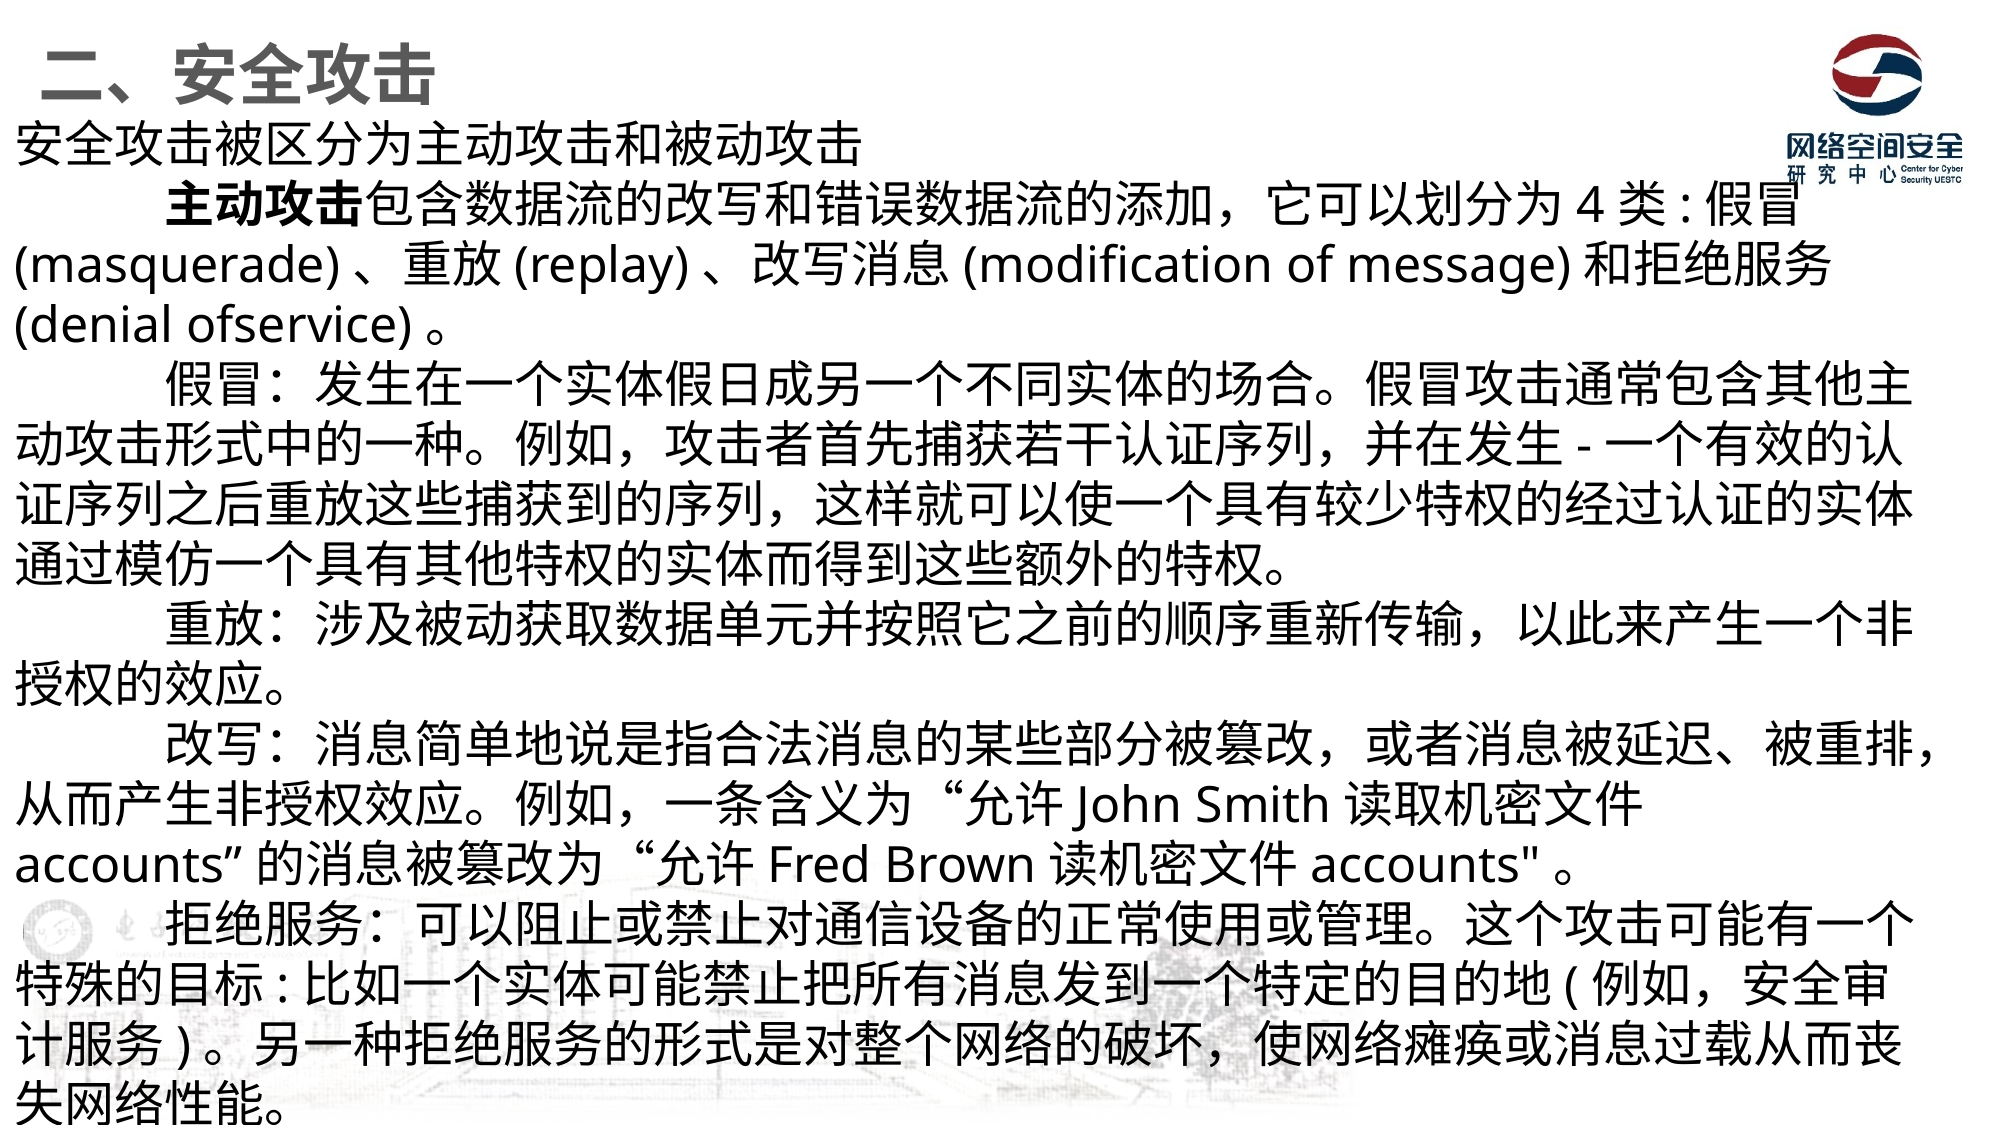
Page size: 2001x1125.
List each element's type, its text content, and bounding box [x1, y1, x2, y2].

text_box 安全攻击被区分为主动攻击和被动攻击 主动攻击包含数据流的改写和错误数据流的添加，它可以划分为4类:假冒(masquerade)、重放(replay)、改写消息(modification of message)和拒绝服务(denial ofservice)。 假冒：发生在一个实体假日成另一个不同实体的场合。假冒攻击通常包含其他主动攻击形式中的一种。例如，攻击者首先捕获若干认证序列，并在发生-一个有效的认证序列之后重放这些捕获到的序列，这样就可以使一个具有较少特权的经过认证的实体通过模仿一个具有其他特权的实体而得到这些额外的特权。 重放：涉及被动获取数据单元并按照它之前的顺序重新传输，以此来产生一个非授权的效应。 改写：消息简单地说是指合法消息的某些部分被篡改，或者消息被延迟、被重排，从而产生非授权效应。例如，一条含义为“允许John Smith读取机密文件accounts”的消息被篡改为“允许Fred Brown读机密文件accounts"。 拒绝服务：可以阻止或禁止对通信设备的正常使用或管理。这个攻击可能有一个特殊的目标:比如一个实体可能禁止把所有消息发到一个特定的目的地(例如，安全审计服务)。另一种拒绝服务的形式是对整个网络的破坏，使网络瘫痪或消息过载从而丧失网络性能。 [0, 104, 1951, 1125]
picture [1787, 26, 1963, 191]
text_box 二、安全攻击 [23, 25, 1678, 104]
